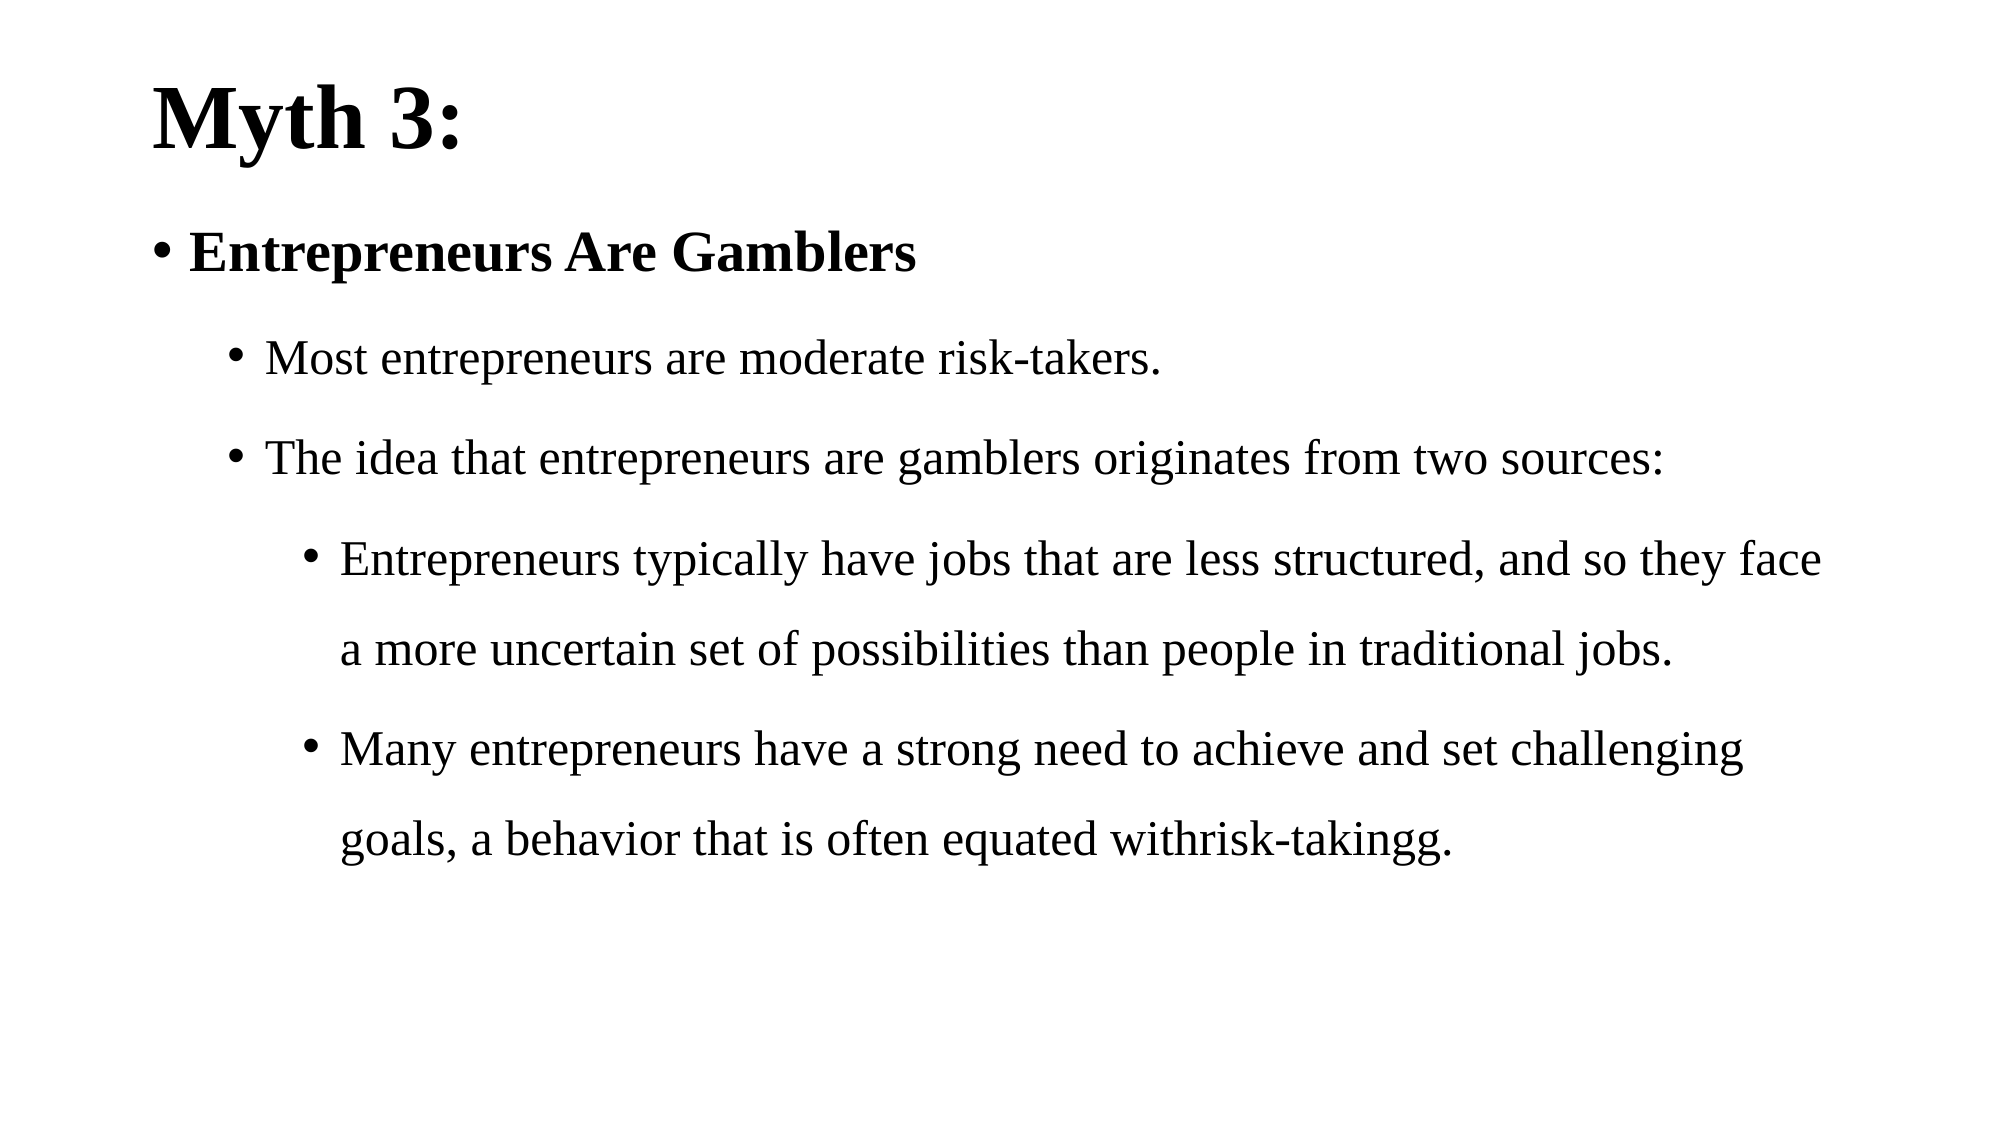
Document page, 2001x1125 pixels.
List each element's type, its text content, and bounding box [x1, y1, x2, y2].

title Myth 3: [137, 59, 1863, 178]
list Entrepreneurs Are Gamblers Most entrepreneurs are moderate risk-takers. The idea that entrepreneurs are gamblers originates from two sources: Entrepreneurs typically have jobs that are less structured, and so they face a more uncertain set of possibilities than people in traditional jobs. Many entrepreneurs have a strong need to achieve and set challenging goals, a behavior that is often equated withrisk-takingg. [137, 213, 1863, 1014]
